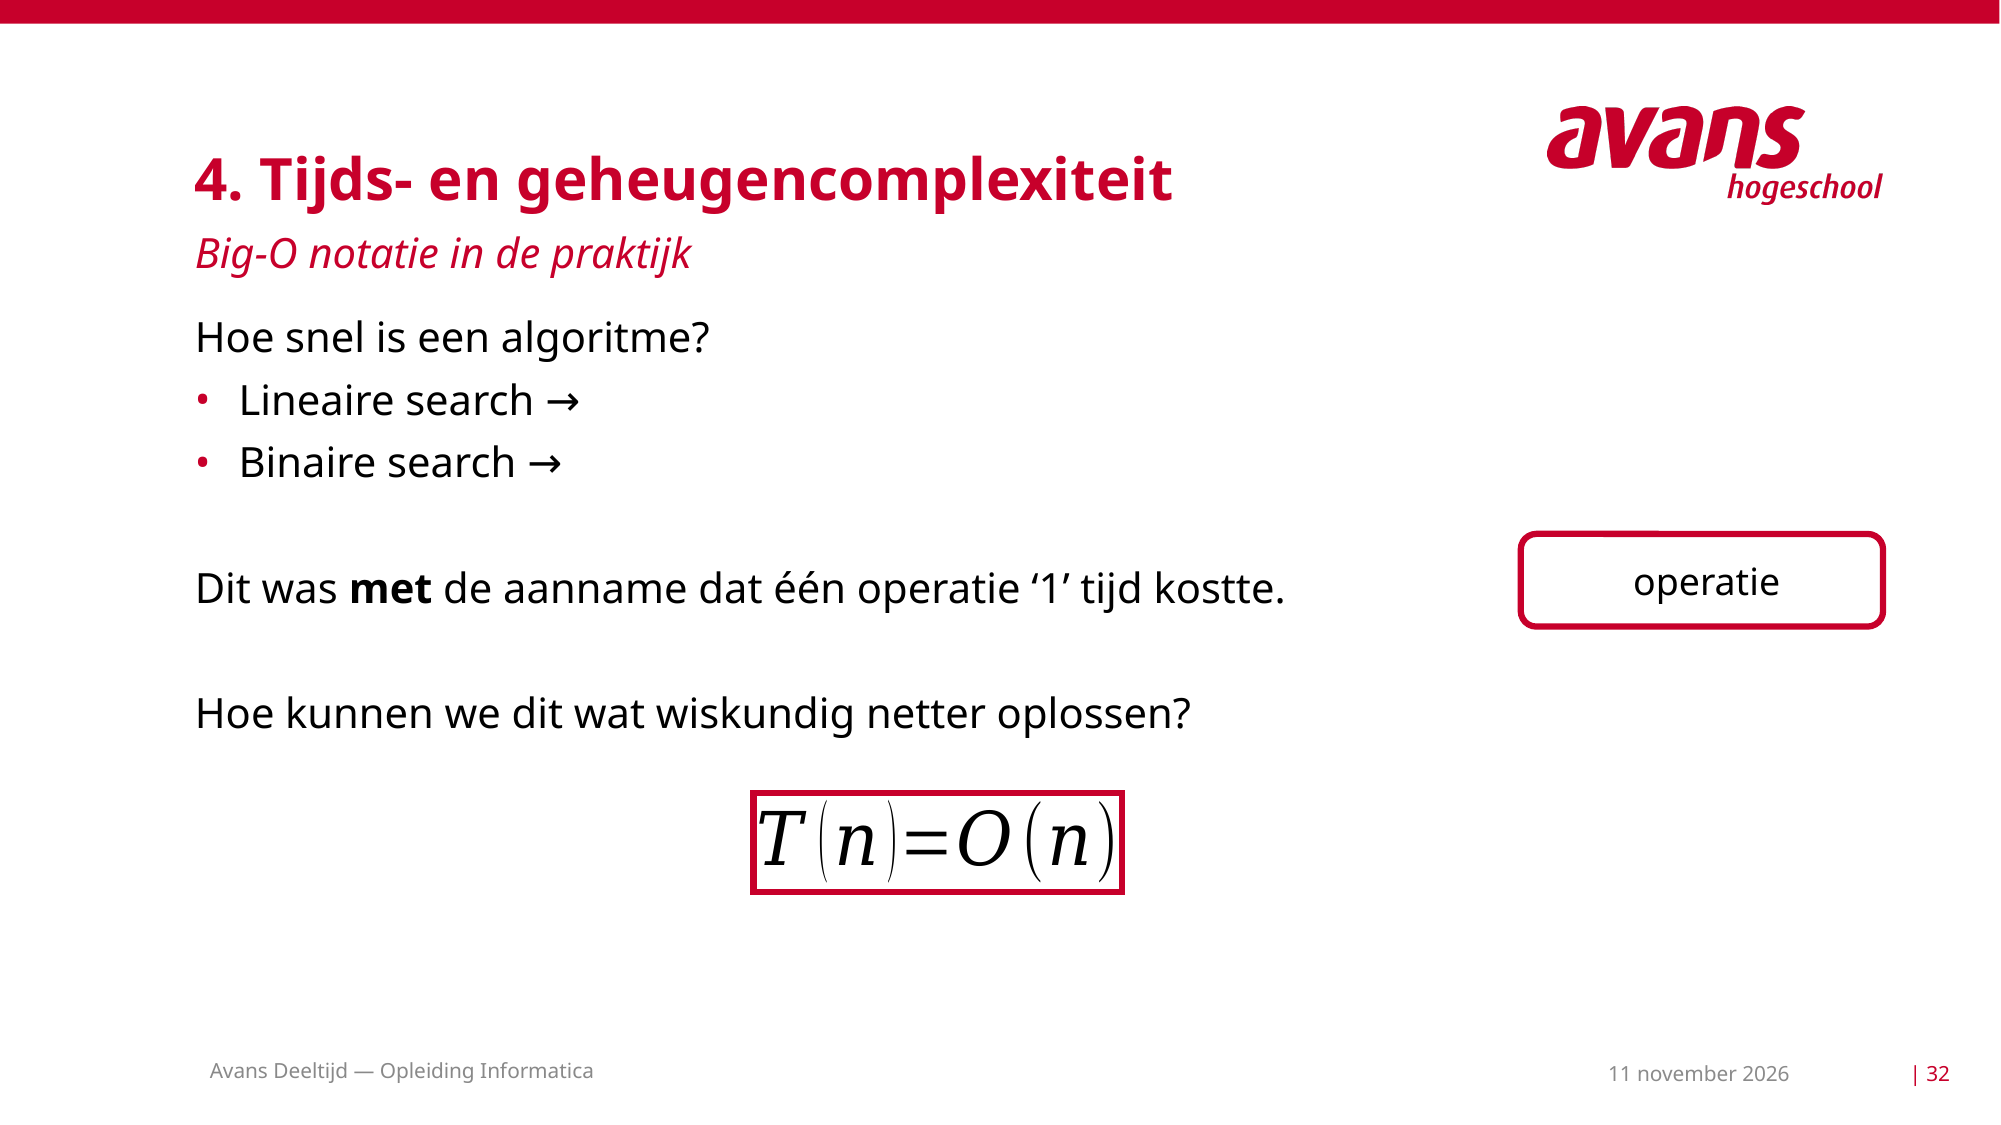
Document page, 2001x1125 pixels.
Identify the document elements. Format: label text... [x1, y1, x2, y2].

slide_number 10 mei 2021 [1339, 1056, 1790, 1092]
title 4. Tijds- en geheugencomplexiteit [194, 150, 1465, 209]
list Big-O notatie in de praktijk [194, 226, 1465, 285]
picture [1547, 106, 1883, 205]
footer Avans Deeltijd — Opleiding Informatica [194, 1054, 1199, 1090]
slide_number | 32 [1816, 1056, 1951, 1092]
